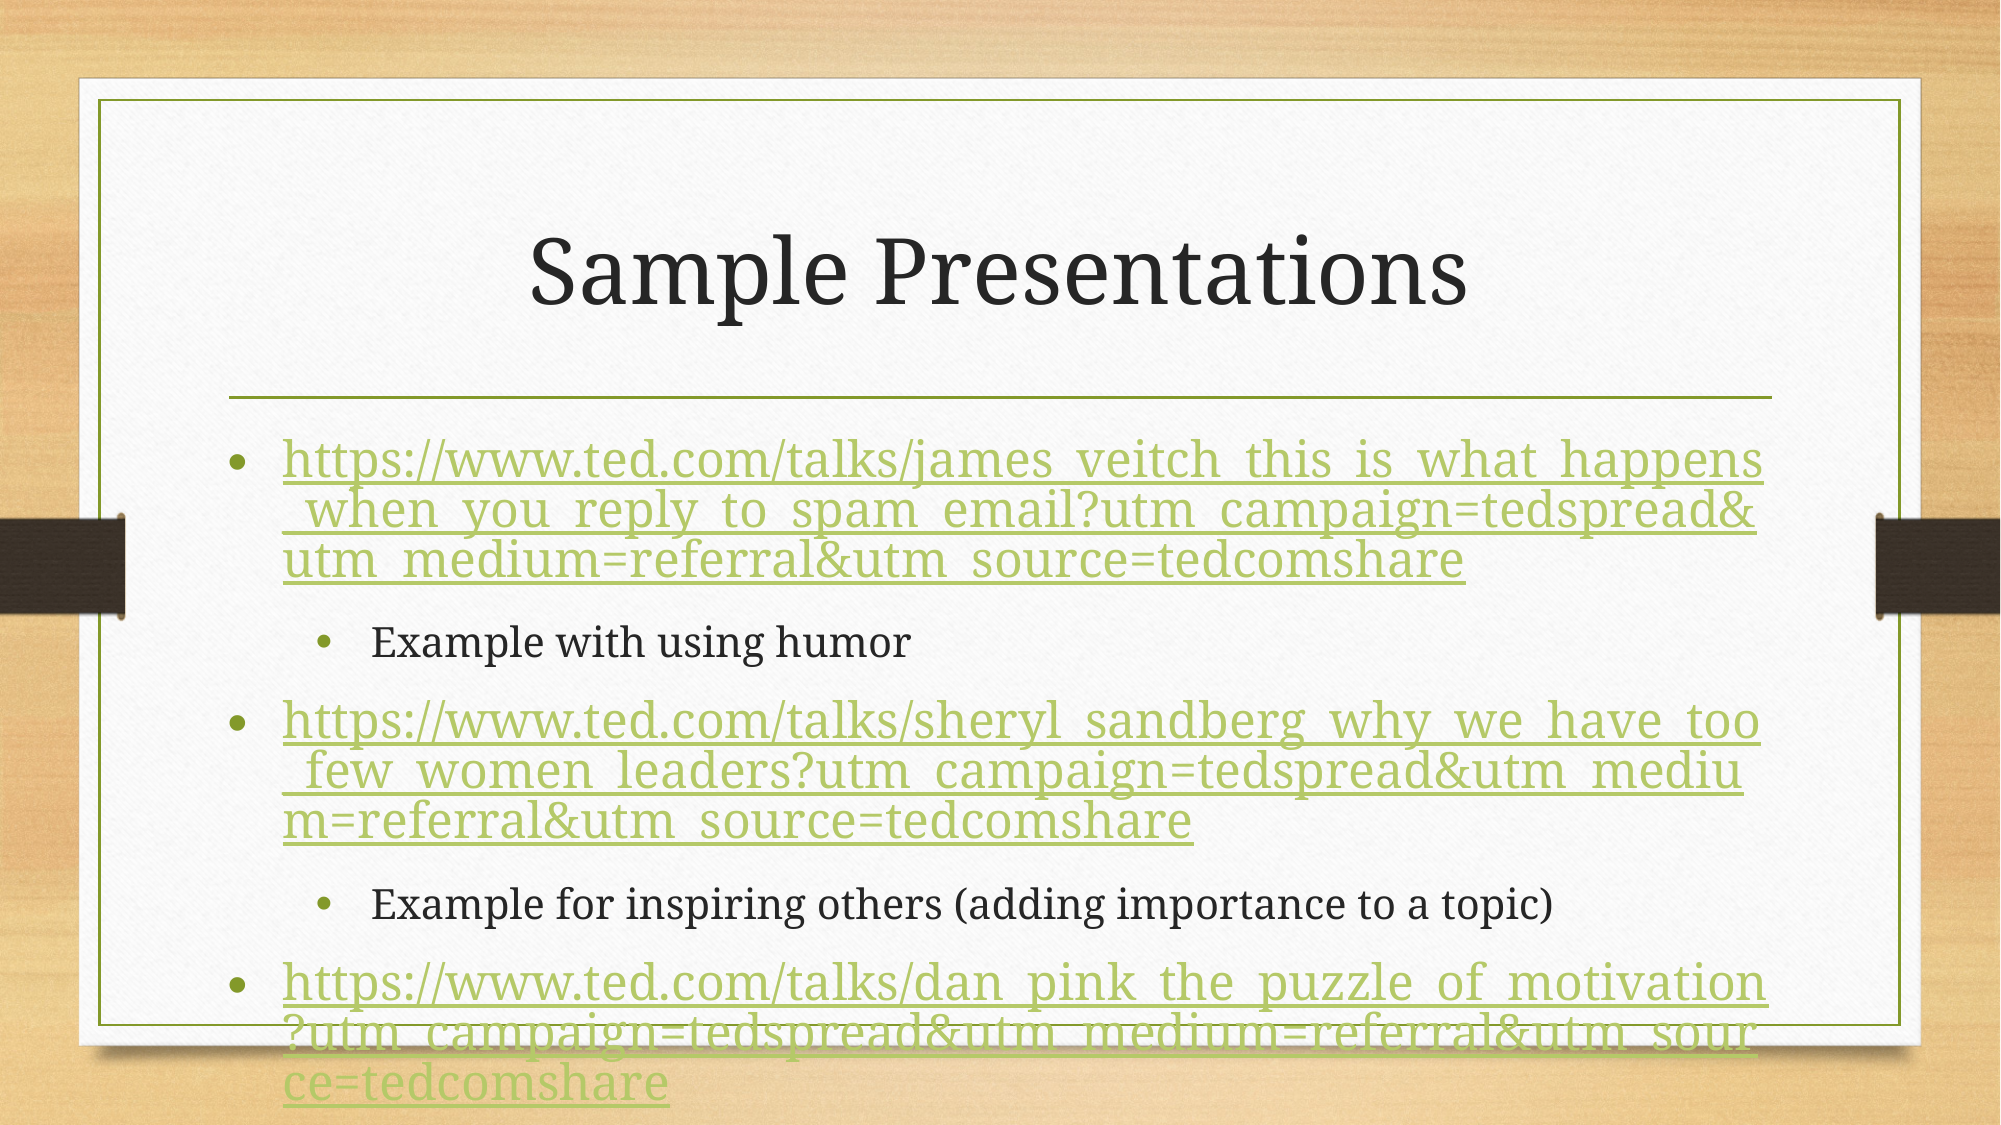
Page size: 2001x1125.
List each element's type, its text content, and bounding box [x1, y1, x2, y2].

list https://www.ted.com/talks/james_veitch_this_is_what_happens_when_you_reply_to_spam_email?utm_campaign=tedspread&utm_medium=referral&utm_source=tedcomshare Example with using humor https://www.ted.com/talks/sheryl_sandberg_why_we_have_too_few_women_leaders?utm_campaign=tedspread&utm_medium=referral&utm_source=tedcomshare Example for inspiring others (adding importance to a topic) https://www.ted.com/talks/dan_pink_the_puzzle_of_motivation?utm_campaign=tedspread&utm_medium=referral&utm_source=tedcomshare Example for explaining a study [212, 419, 1788, 964]
picture [0, 0, 2001, 1125]
title Sample Presentations [212, 161, 1788, 375]
